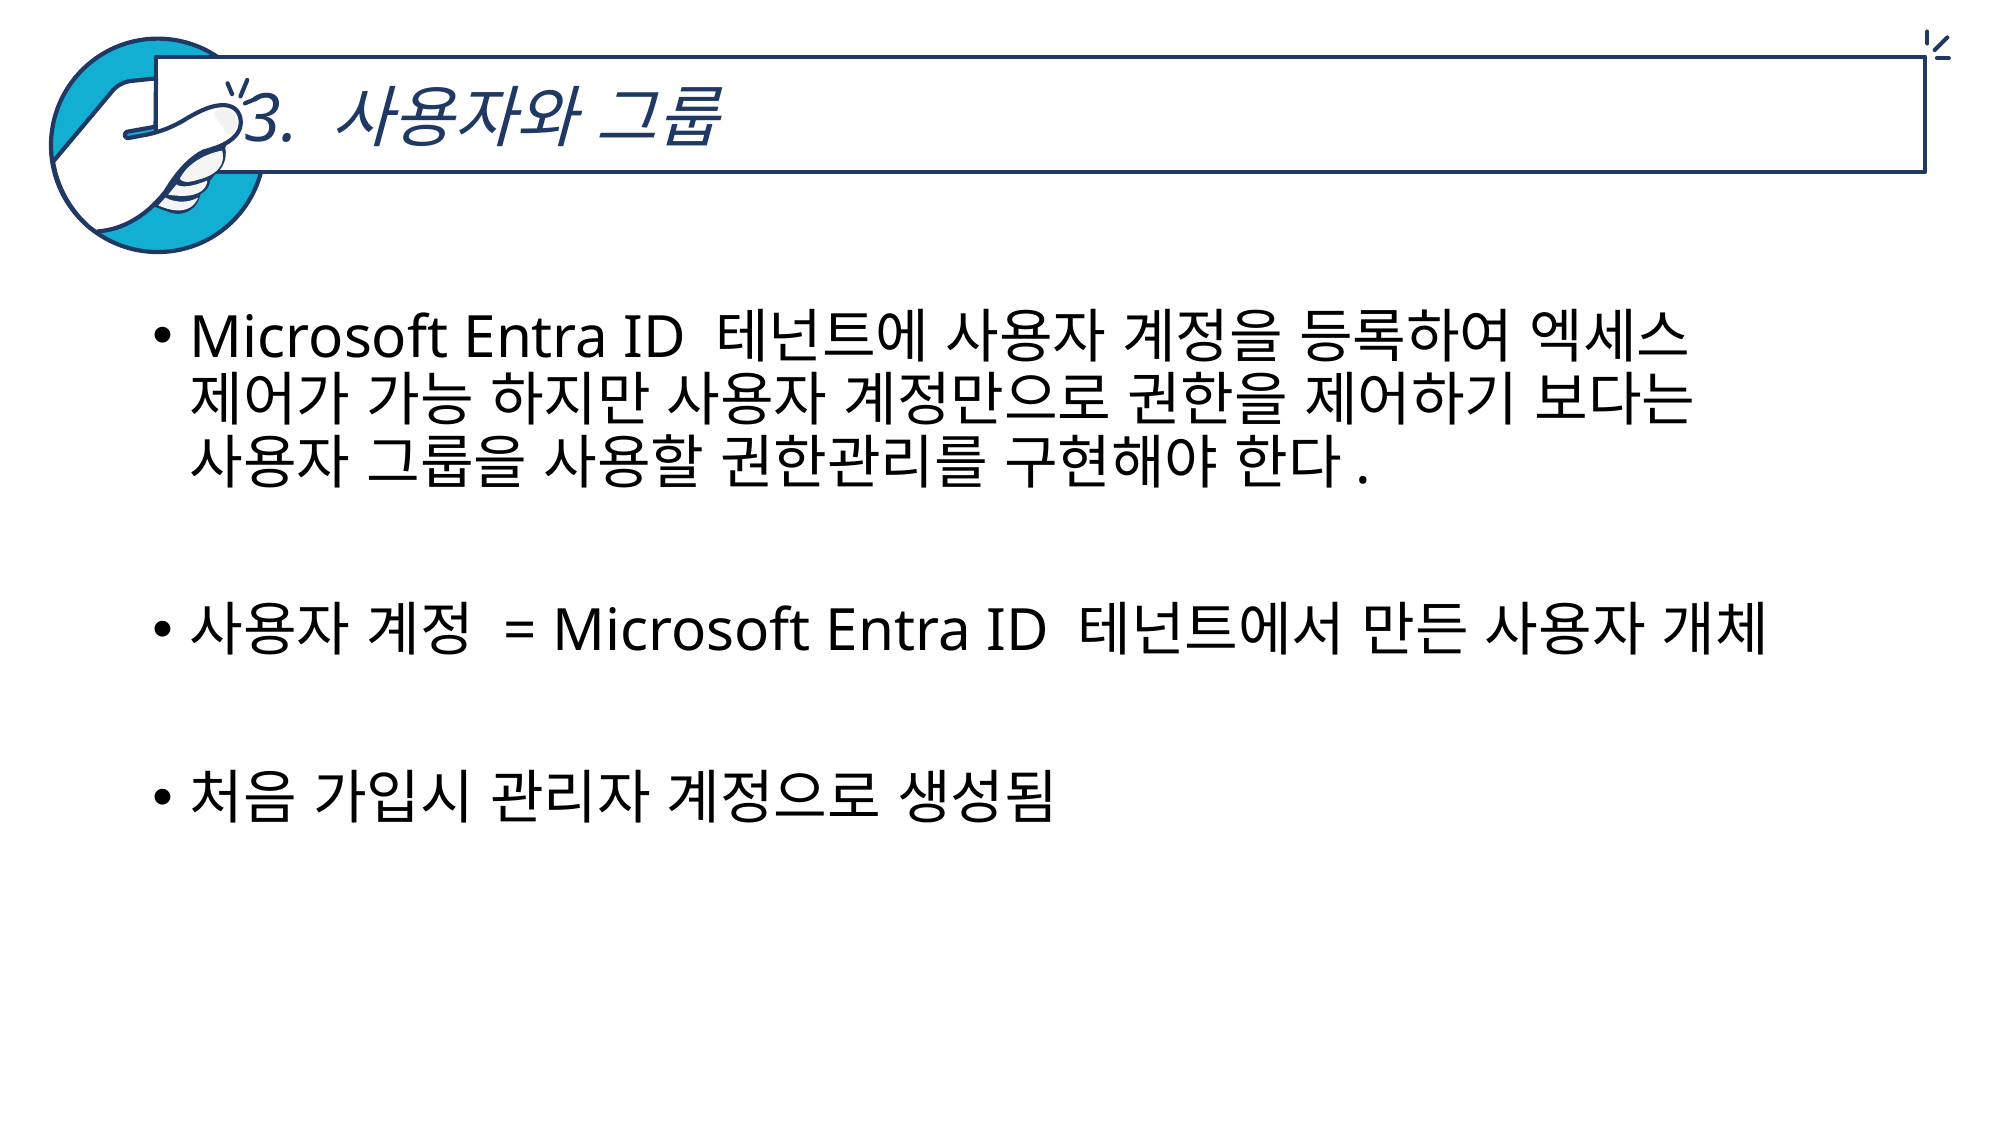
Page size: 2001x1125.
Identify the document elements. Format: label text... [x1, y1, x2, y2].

text_box 3. 사용자와 그룹 [156, 56, 1925, 173]
list Microsoft Entra ID 테넌트에 사용자 계정을 등록하여 엑세스 제어가 가능 하지만 사용자 계정만으로 권한을 제어하기 보다는 사용자 그룹을 사용할 권한관리를 구현해야 한다. 사용자 계정 = Microsoft Entra ID 테넌트에서 만든 사용자 개체 처음 가입시 관리자 계정으로 생성됨 [137, 299, 1863, 1014]
text_box [114, 244, 201, 254]
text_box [58, 77, 254, 244]
text_box [254, 173, 262, 194]
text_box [1927, 31, 1950, 59]
text_box [49, 104, 58, 161]
text_box [74, 37, 218, 77]
